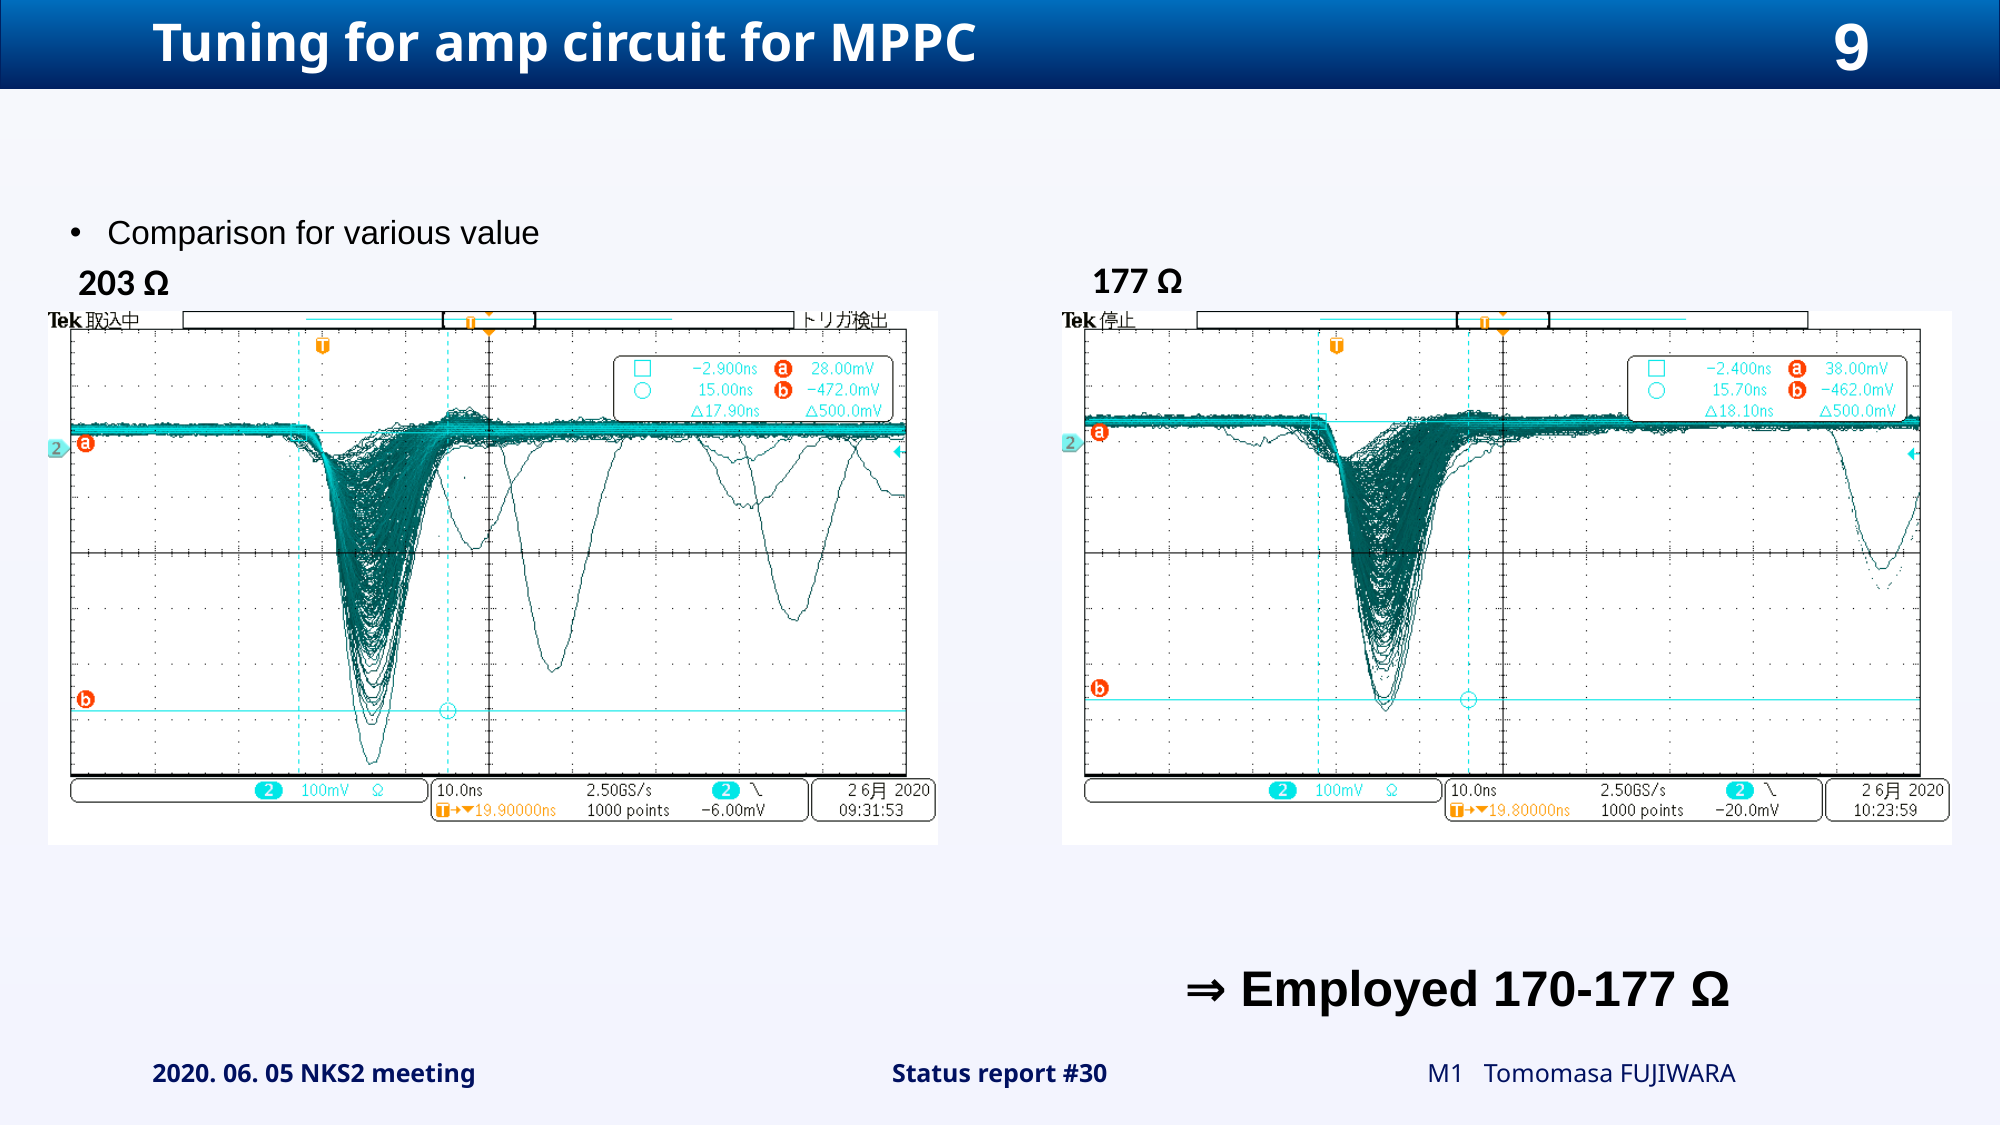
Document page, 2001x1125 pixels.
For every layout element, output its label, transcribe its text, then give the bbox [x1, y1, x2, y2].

text_box ⇒ Employed 170-177 Ω [1169, 949, 1863, 1025]
list Comparison for various value [55, 208, 1945, 1024]
title Tuning for amp circuit for MPPC [137, 0, 1863, 89]
text_box 203 Ω [48, 250, 199, 311]
picture [48, 311, 938, 845]
slide_number 2020. 06. 05 NKS2 meeting [137, 1042, 588, 1103]
picture [1062, 311, 1952, 845]
footer Status report #30 [662, 1042, 1338, 1103]
text_box 177 Ω [1062, 248, 1213, 309]
